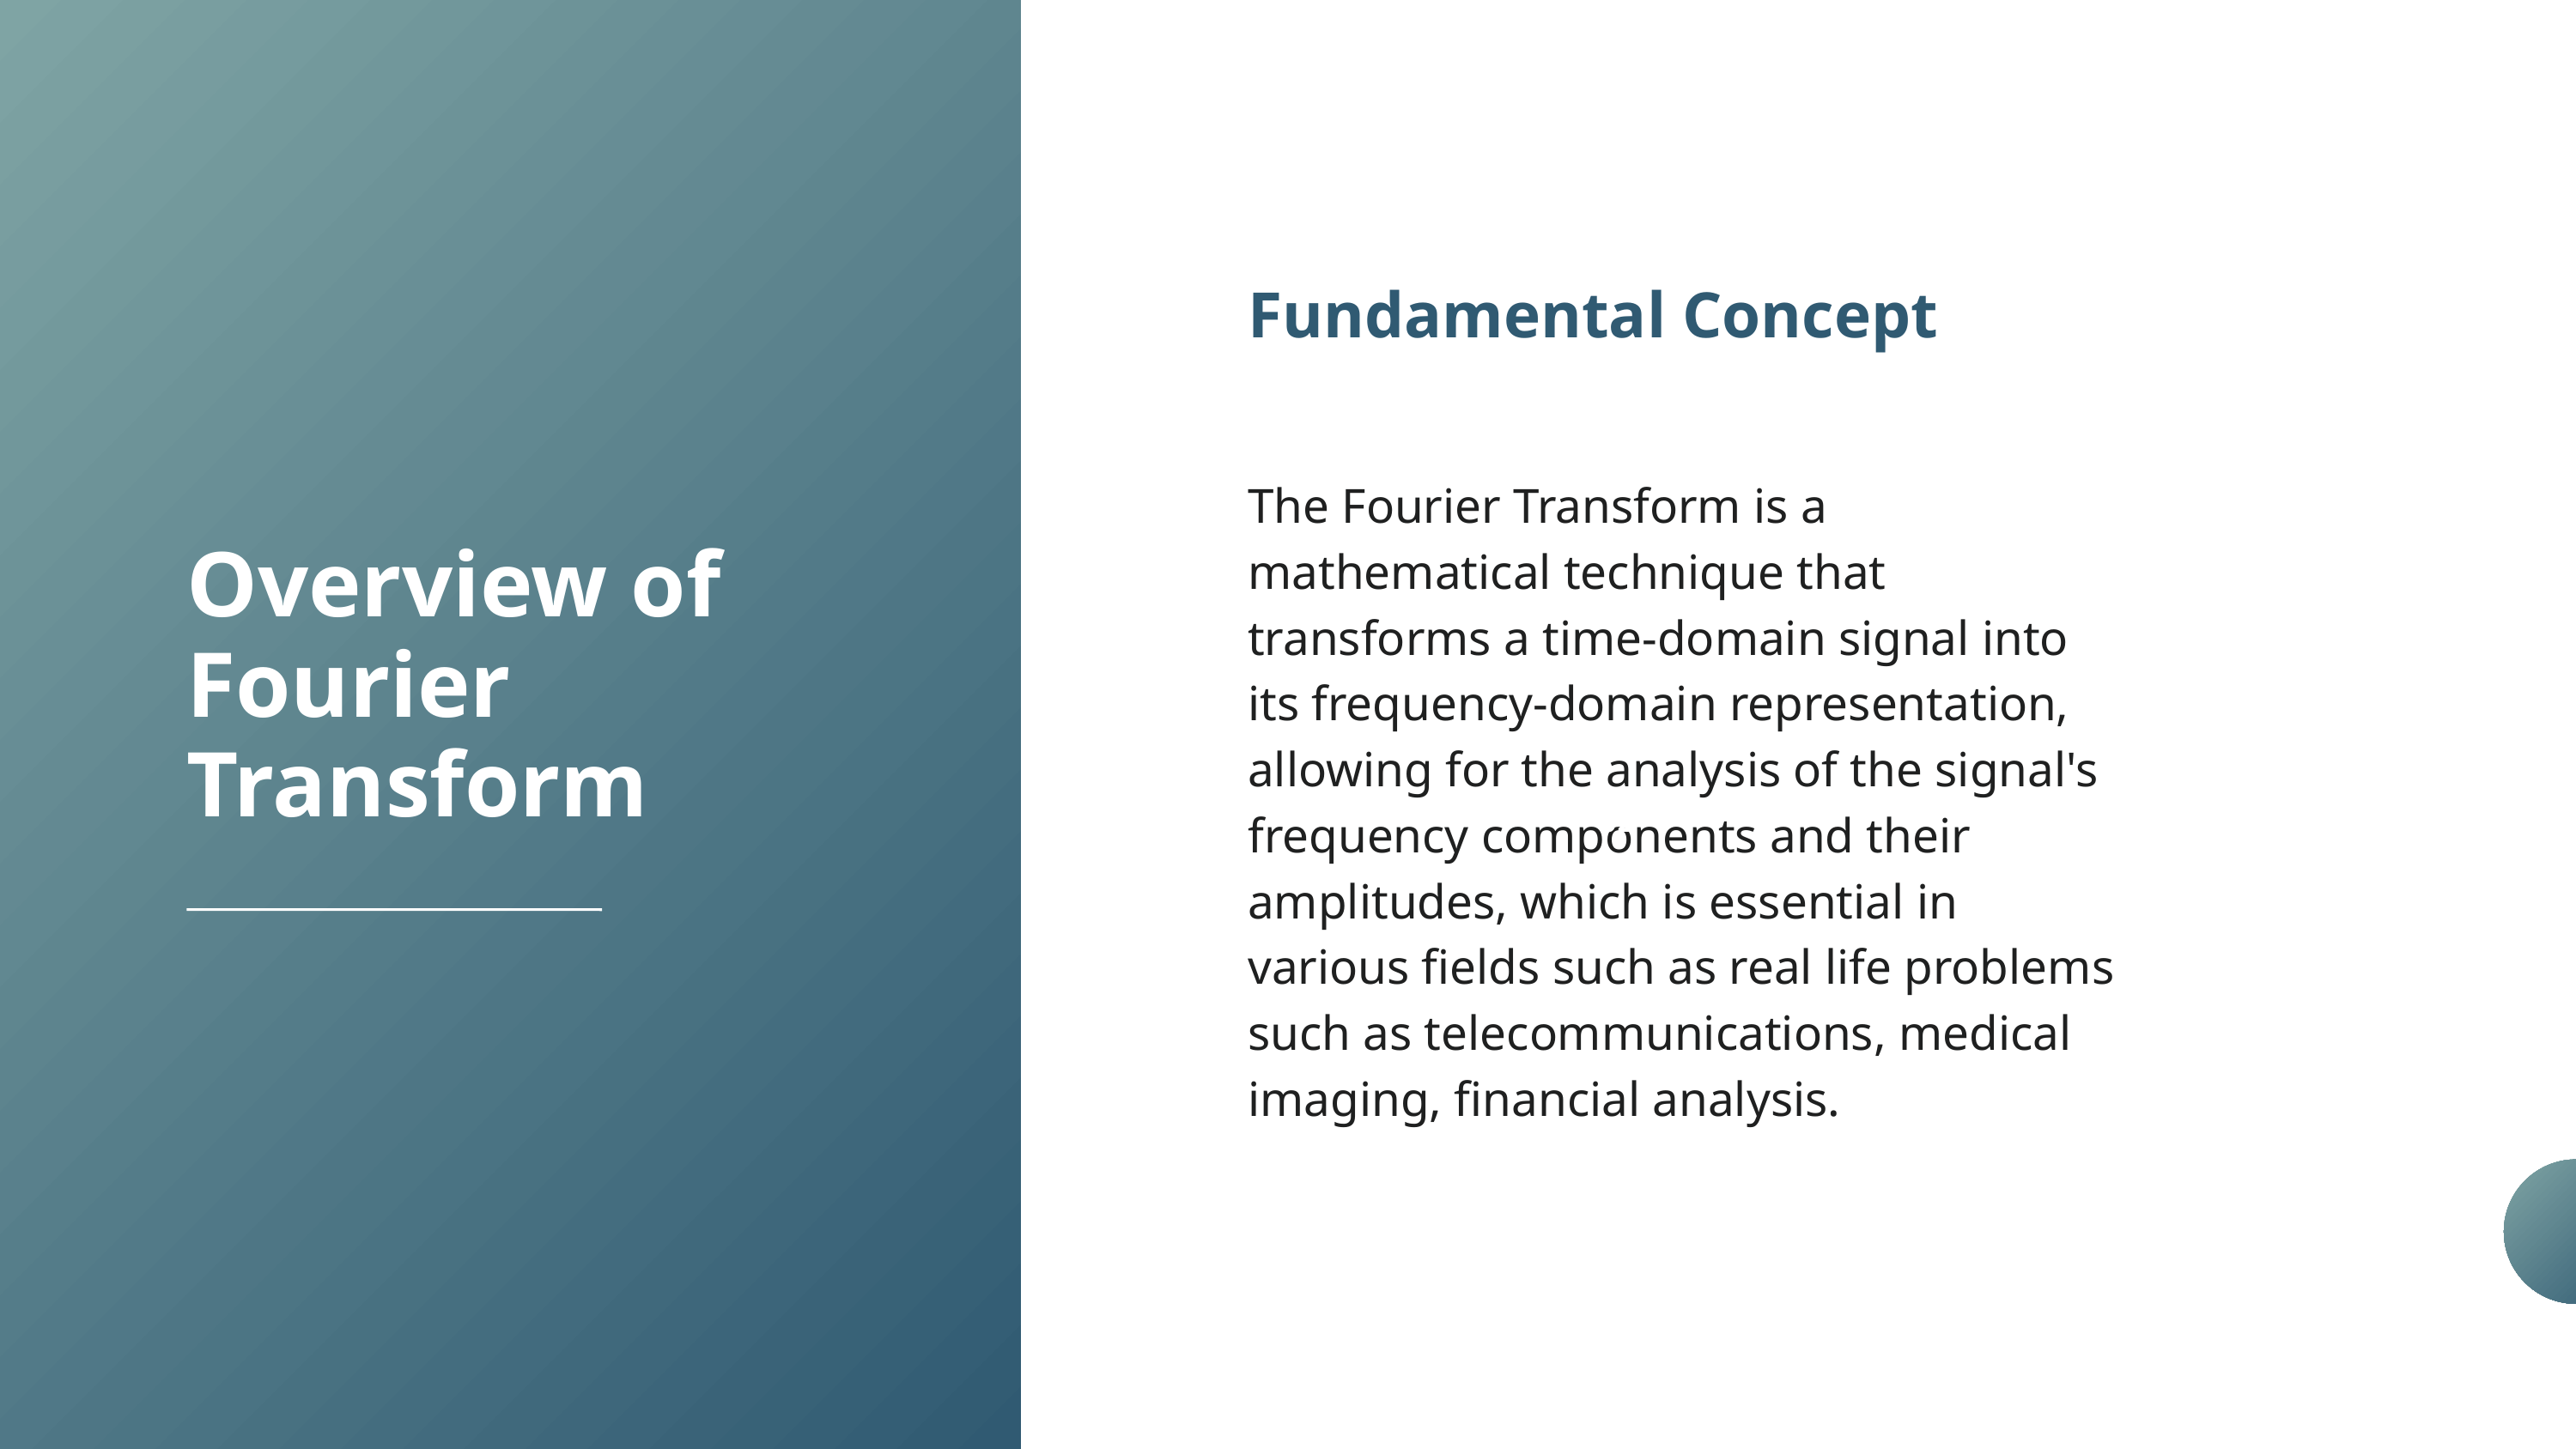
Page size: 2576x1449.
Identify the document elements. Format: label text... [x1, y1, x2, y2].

text_box Fundamental Concept [1248, 263, 2128, 351]
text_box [2503, 1159, 2576, 1304]
text_box 02 [1582, 793, 1653, 839]
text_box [0, 0, 1021, 1449]
text_box The Fourier Transform is a mathematical technique that transforms a time-domain signal into its frequency-domain representation, allowing for the analysis of the signal's frequency components and their amplitudes, which is essential in various fields such as real life problems such as telecommunications, medical imaging, financial analysis. [1248, 466, 2128, 1192]
